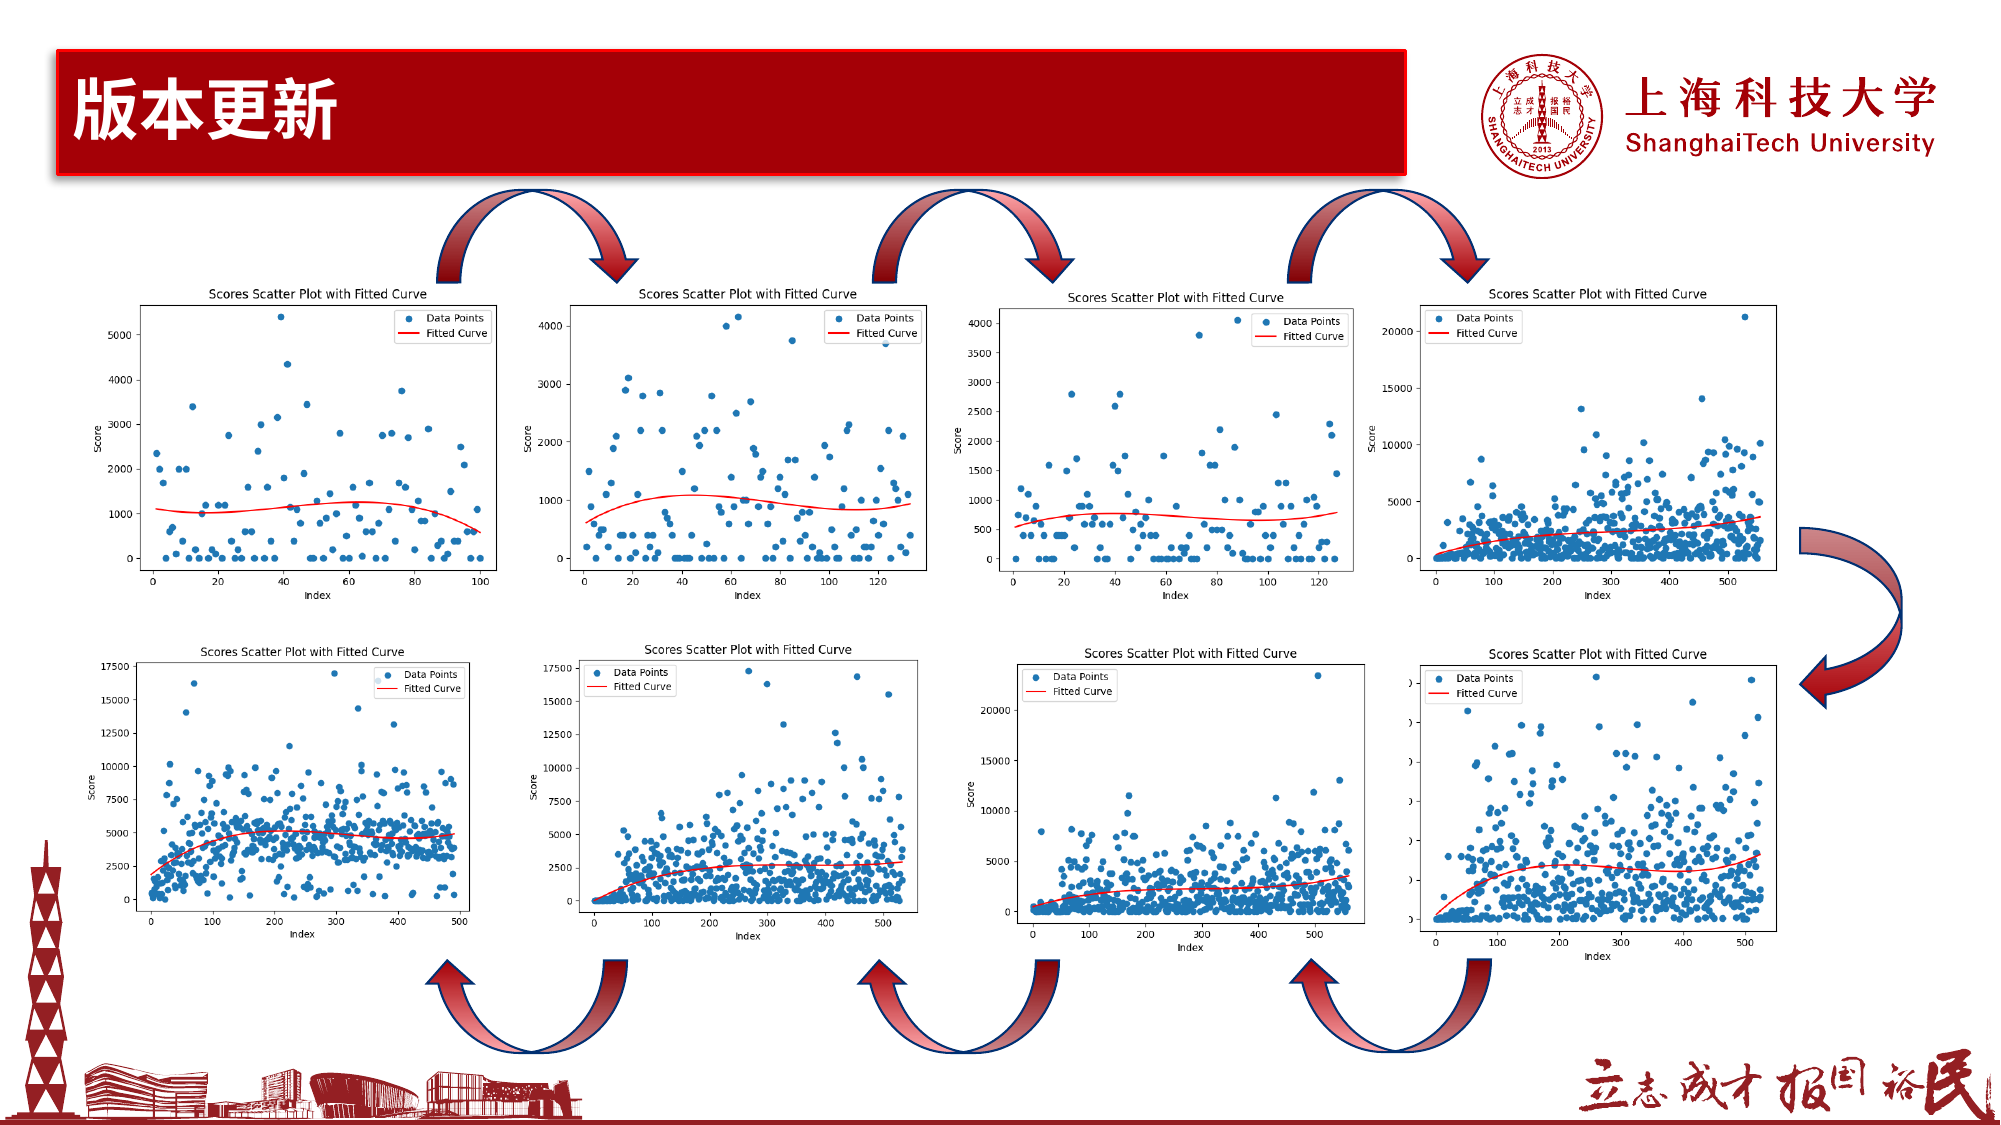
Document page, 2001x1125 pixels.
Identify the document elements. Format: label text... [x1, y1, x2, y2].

text_box [856, 958, 1061, 1055]
text_box [437, 188, 640, 263]
text_box [1822, 528, 1903, 710]
title 版本更新 [56, 49, 1407, 176]
text_box [424, 958, 629, 1055]
text_box [1288, 188, 1491, 267]
text_box [1288, 960, 1492, 1054]
picture [524, 620, 1822, 969]
picture [512, 263, 1822, 608]
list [82, 263, 512, 608]
text_box [873, 188, 1076, 267]
picture [82, 623, 512, 946]
